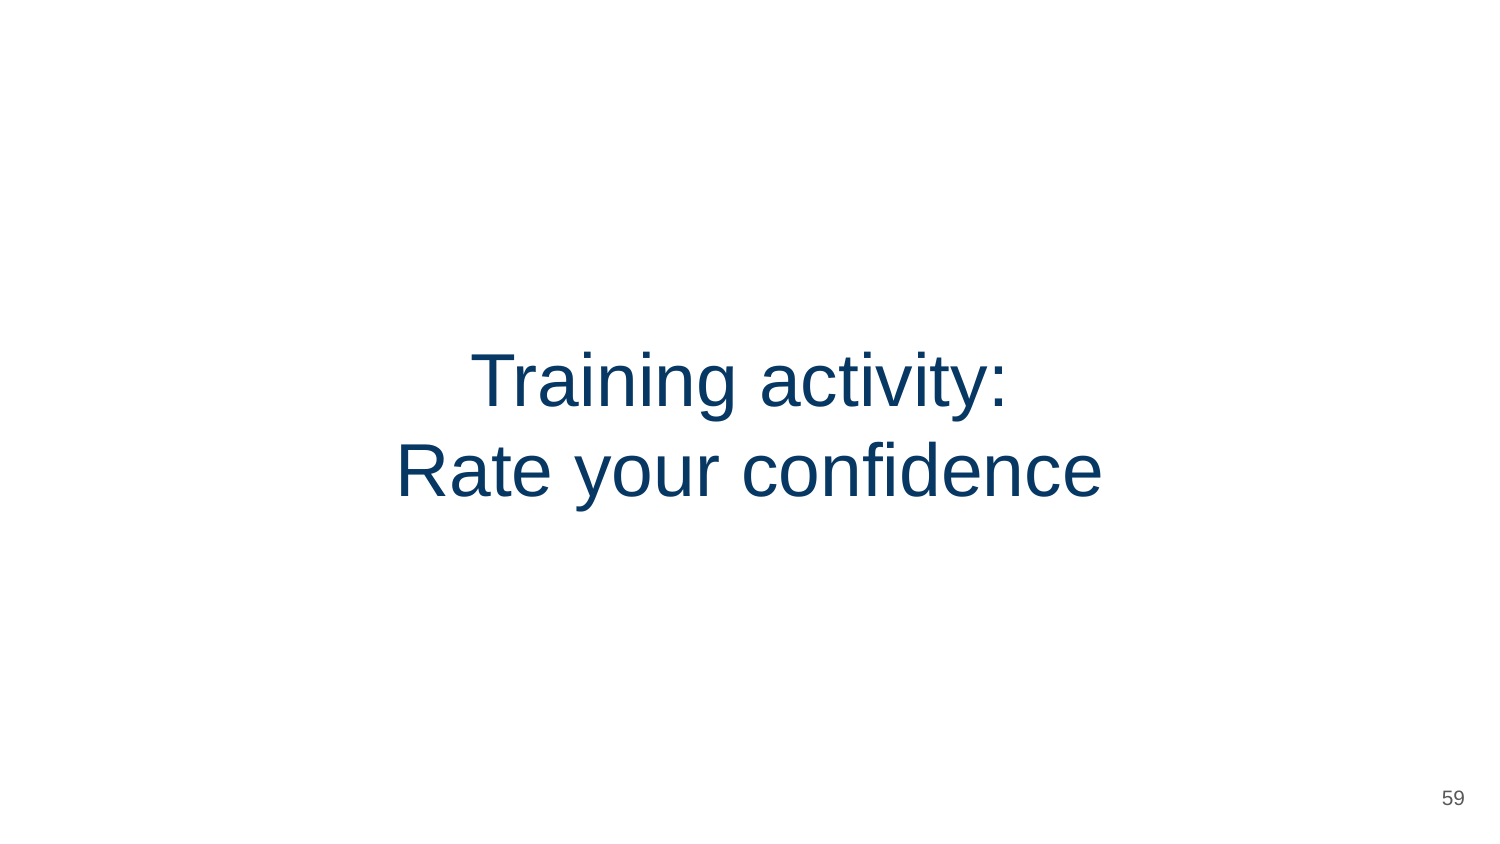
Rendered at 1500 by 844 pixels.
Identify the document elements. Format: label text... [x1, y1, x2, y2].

title Training activity: Rate your confidence [51, 352, 1449, 491]
slide_number 59 [1389, 764, 1480, 830]
